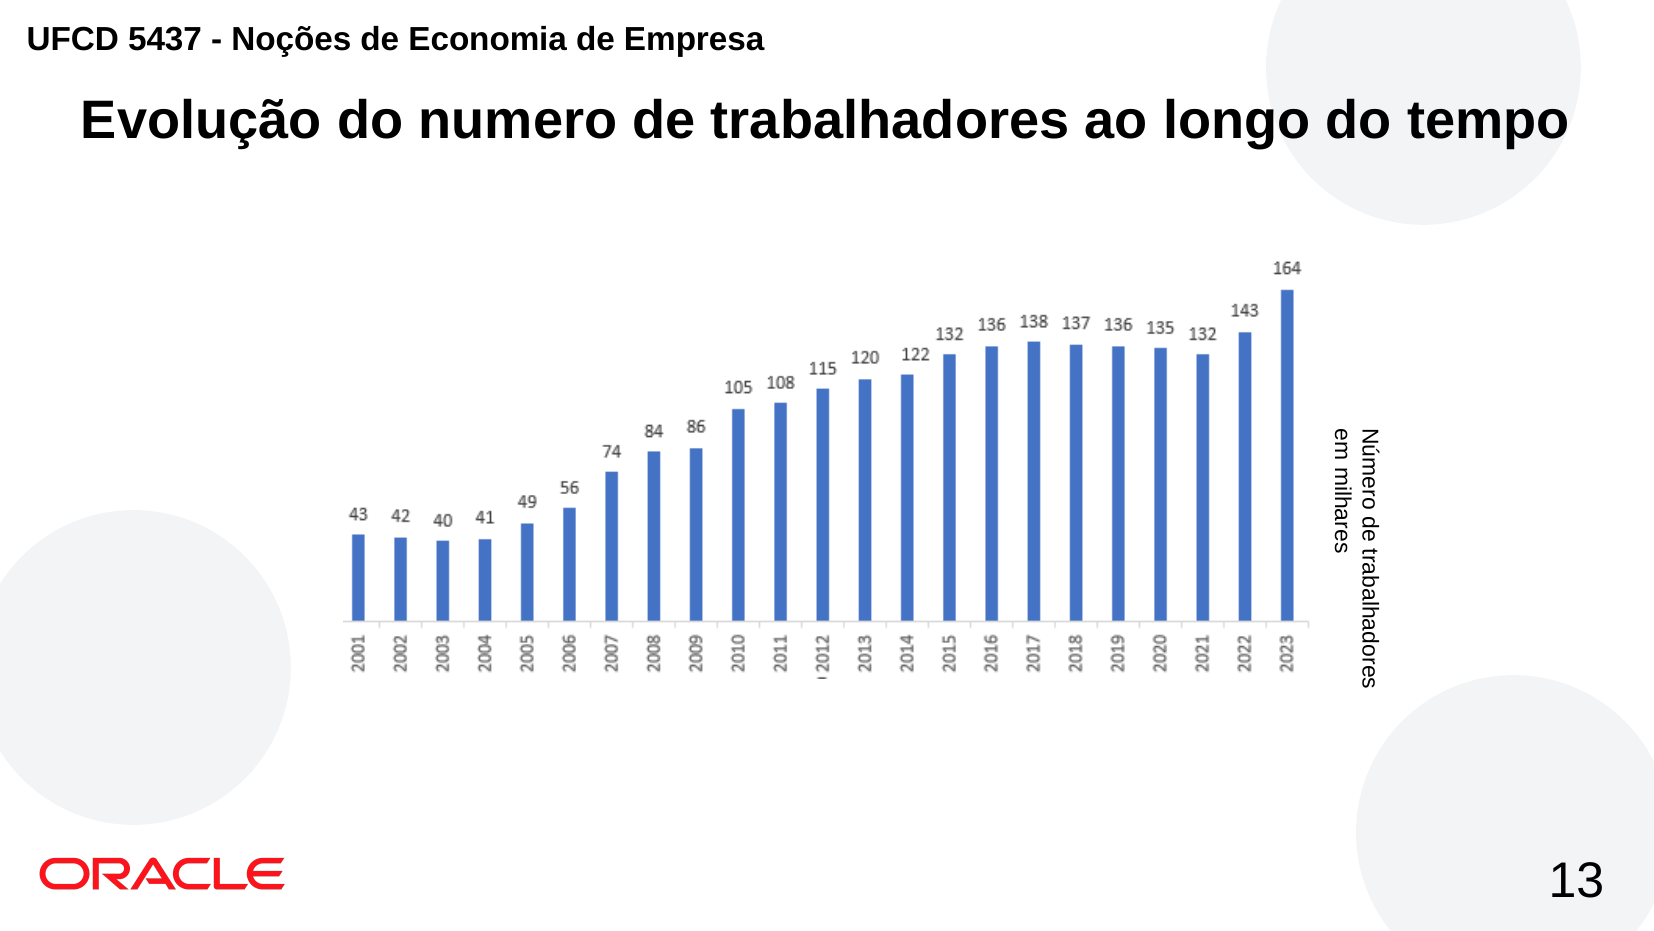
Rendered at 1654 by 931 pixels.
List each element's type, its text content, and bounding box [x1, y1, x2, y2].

picture [37, 803, 287, 931]
text_box Evolução do numero de trabalhadores ao longo do tempo [1, 76, 1652, 205]
picture [342, 251, 1311, 679]
text_box Número de trabalhadores em milhares [1150, 413, 1393, 700]
